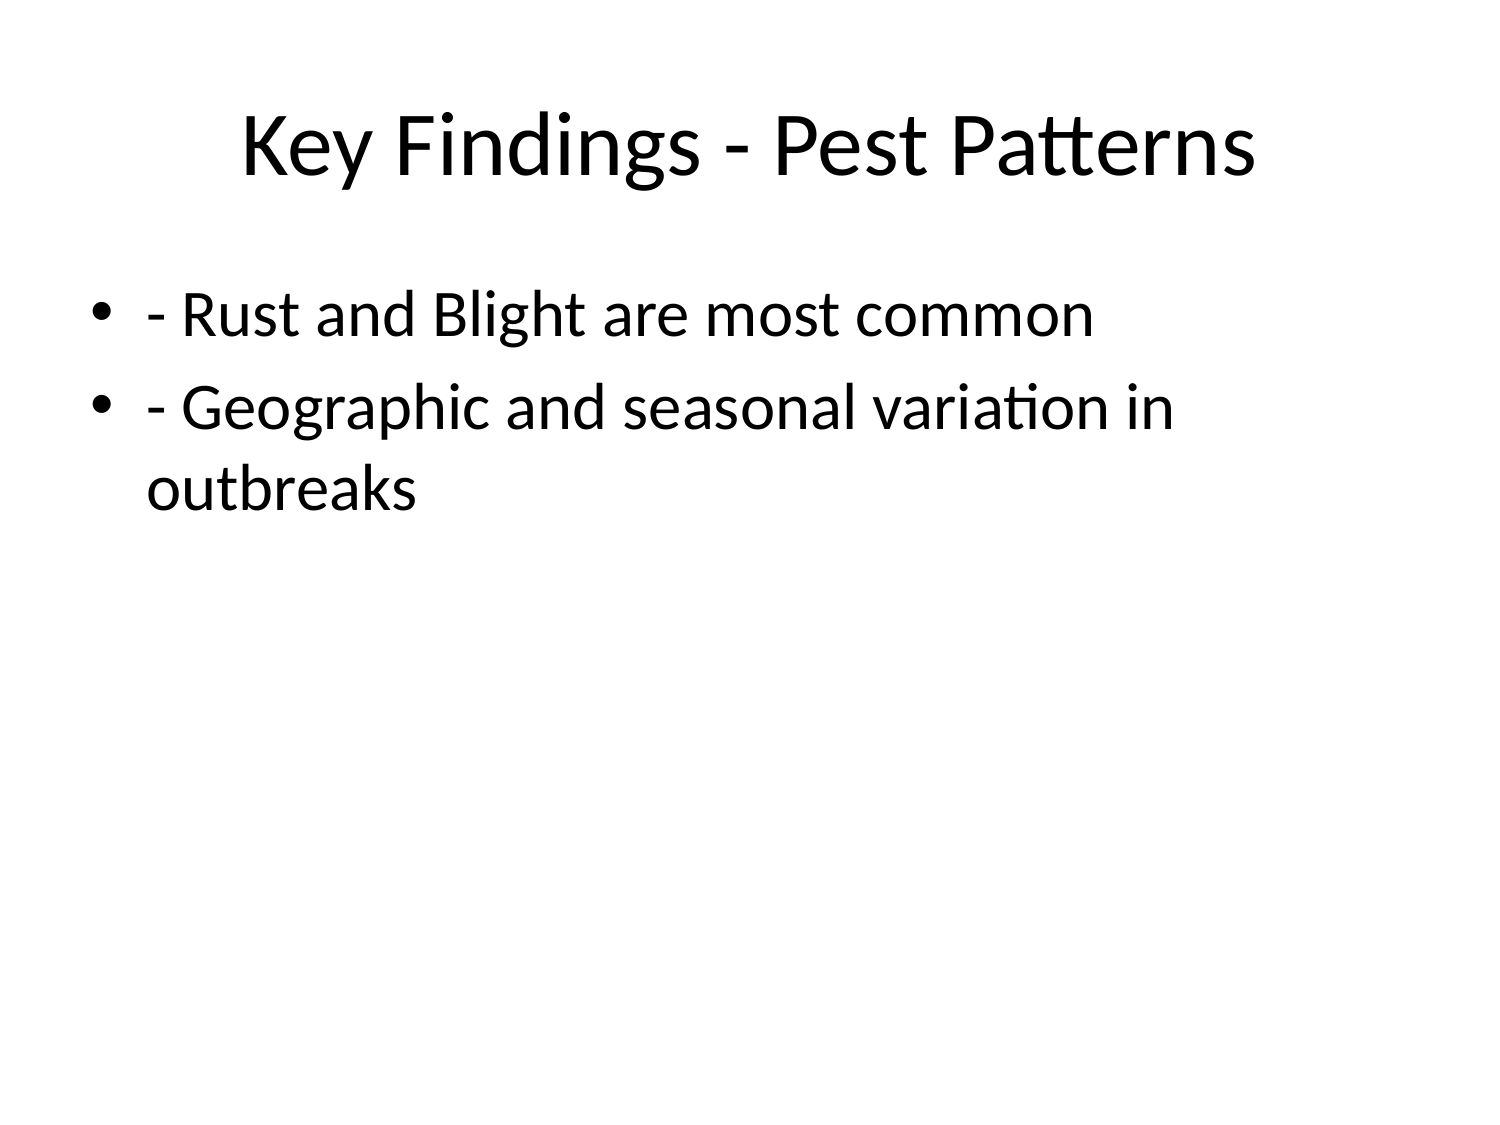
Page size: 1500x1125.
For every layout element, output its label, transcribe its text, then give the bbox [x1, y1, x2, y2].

list - Rust and Blight are most common - Geographic and seasonal variation in outbreaks [75, 262, 1425, 1005]
title Key Findings - Pest Patterns [75, 45, 1425, 233]
